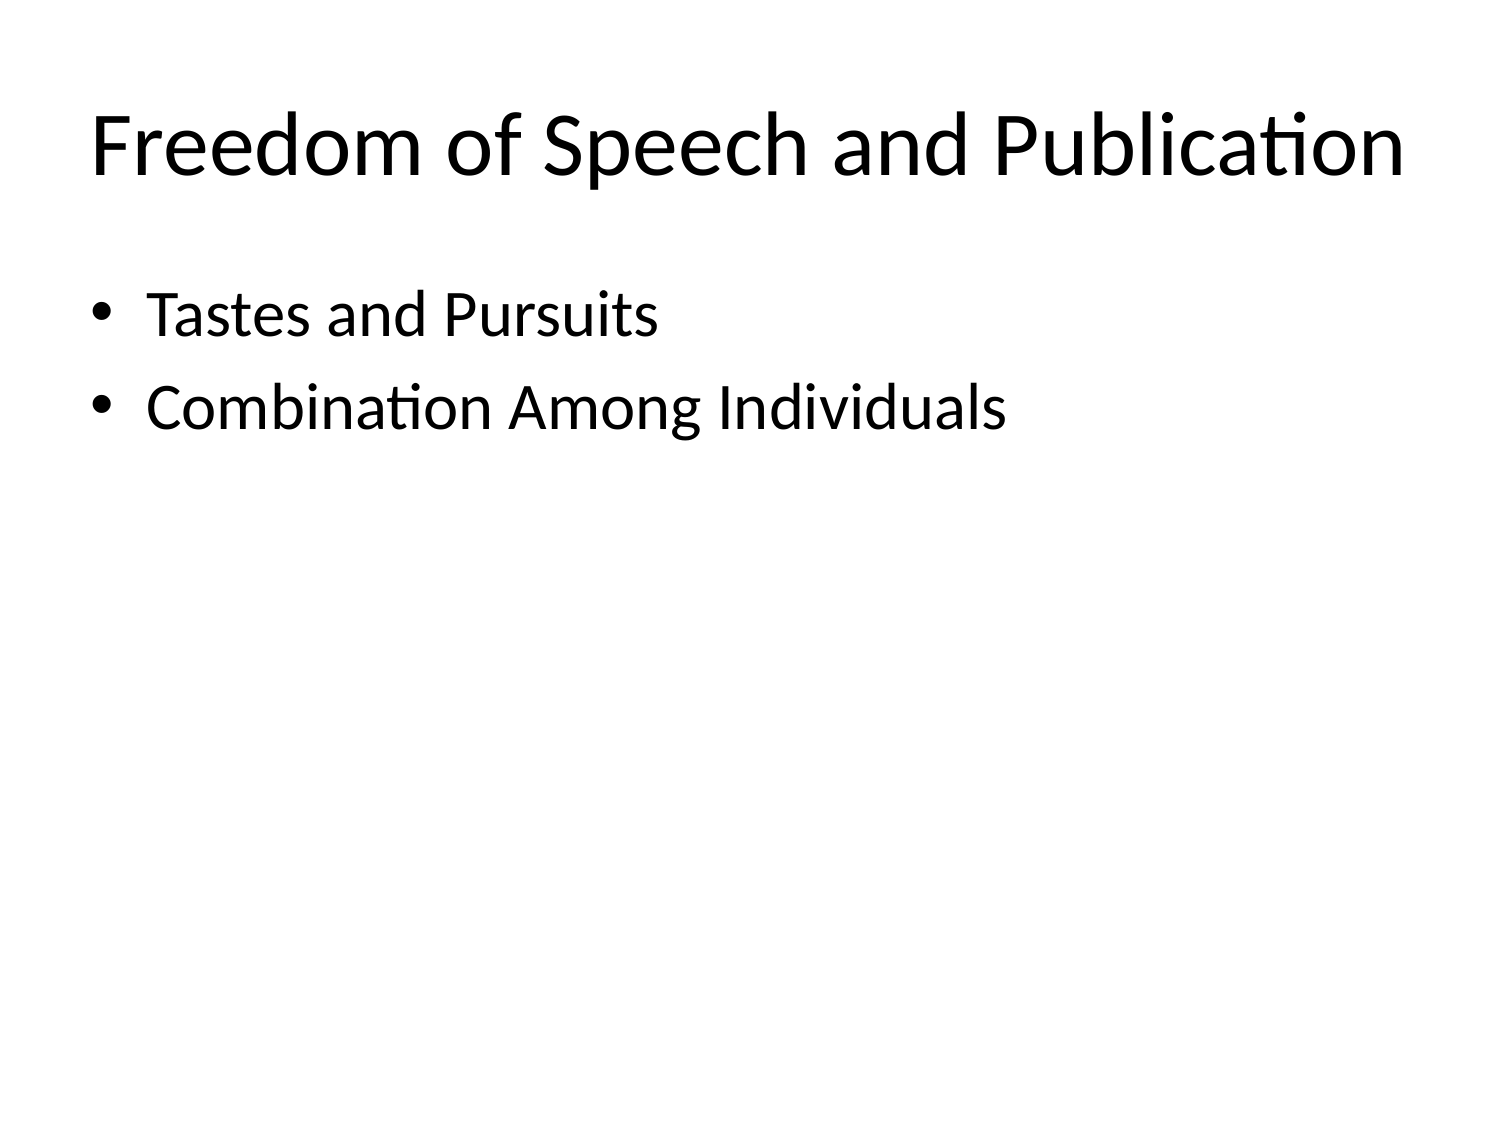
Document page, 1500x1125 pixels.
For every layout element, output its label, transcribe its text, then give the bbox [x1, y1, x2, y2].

list Tastes and Pursuits Combination Among Individuals [75, 262, 1425, 1005]
title Freedom of Speech and Publication [75, 45, 1425, 233]
